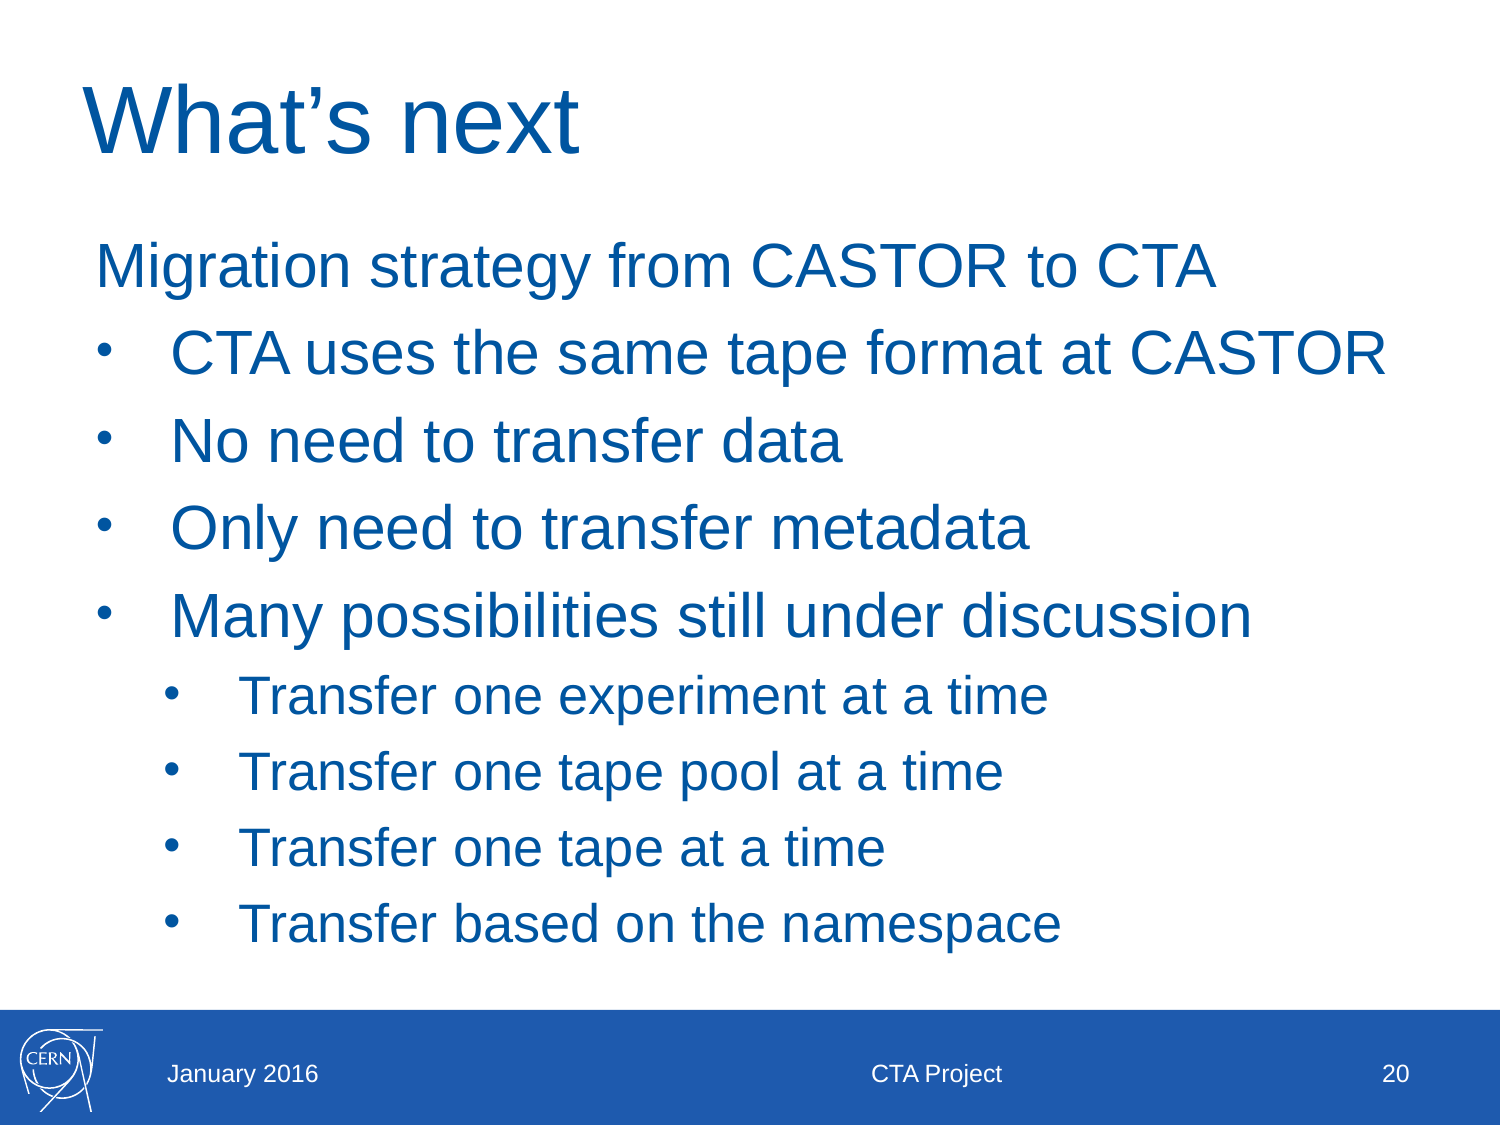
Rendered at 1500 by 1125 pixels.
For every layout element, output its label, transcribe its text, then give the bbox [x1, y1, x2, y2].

list Migration strategy from CASTOR to CTA CTA uses the same tape format at CASTOR No need to transfer data Only need to transfer metadata Many possibilities still under discussion Transfer one experiment at a time Transfer one tape pool at a time Transfer one tape at a time Transfer based on the namespace [75, 217, 1425, 984]
title What’s next [75, 38, 1425, 193]
slide_number 20 [1342, 1042, 1425, 1103]
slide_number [152, 1042, 503, 1103]
footer CTA Project [548, 1042, 1326, 1103]
